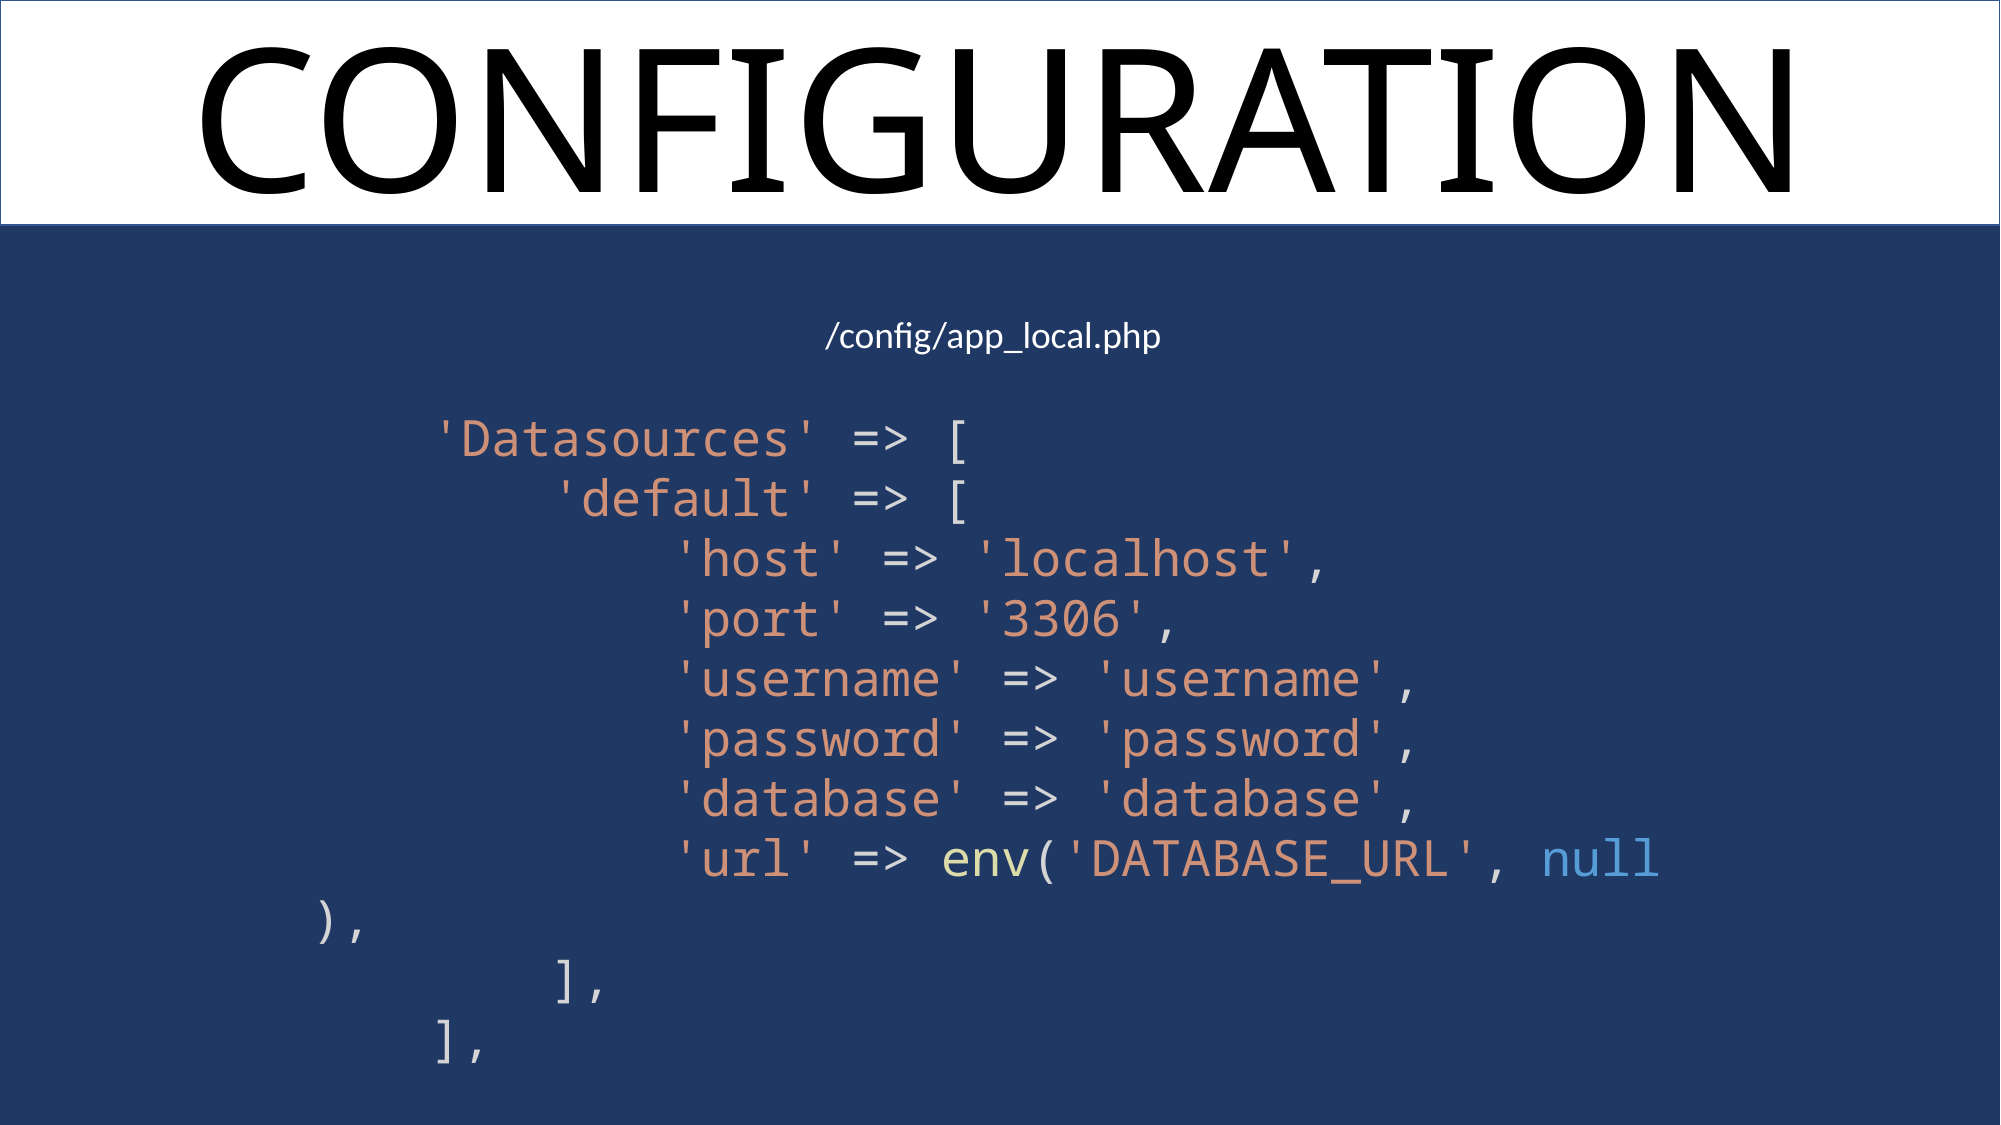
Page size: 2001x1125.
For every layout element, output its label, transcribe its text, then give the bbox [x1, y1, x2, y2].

text_box /config/app_local.php [810, 303, 1190, 364]
text_box CONFIGURATION [0, 0, 2000, 226]
text_box 'Datasources' => [ 'default' => [ 'host' => 'localhost', 'port' => '3306', 'username' => 'username', 'password' => 'password', 'database' => 'database', 'url' => env('DATABASE_URL', null), ], ], [296, 399, 1704, 1075]
